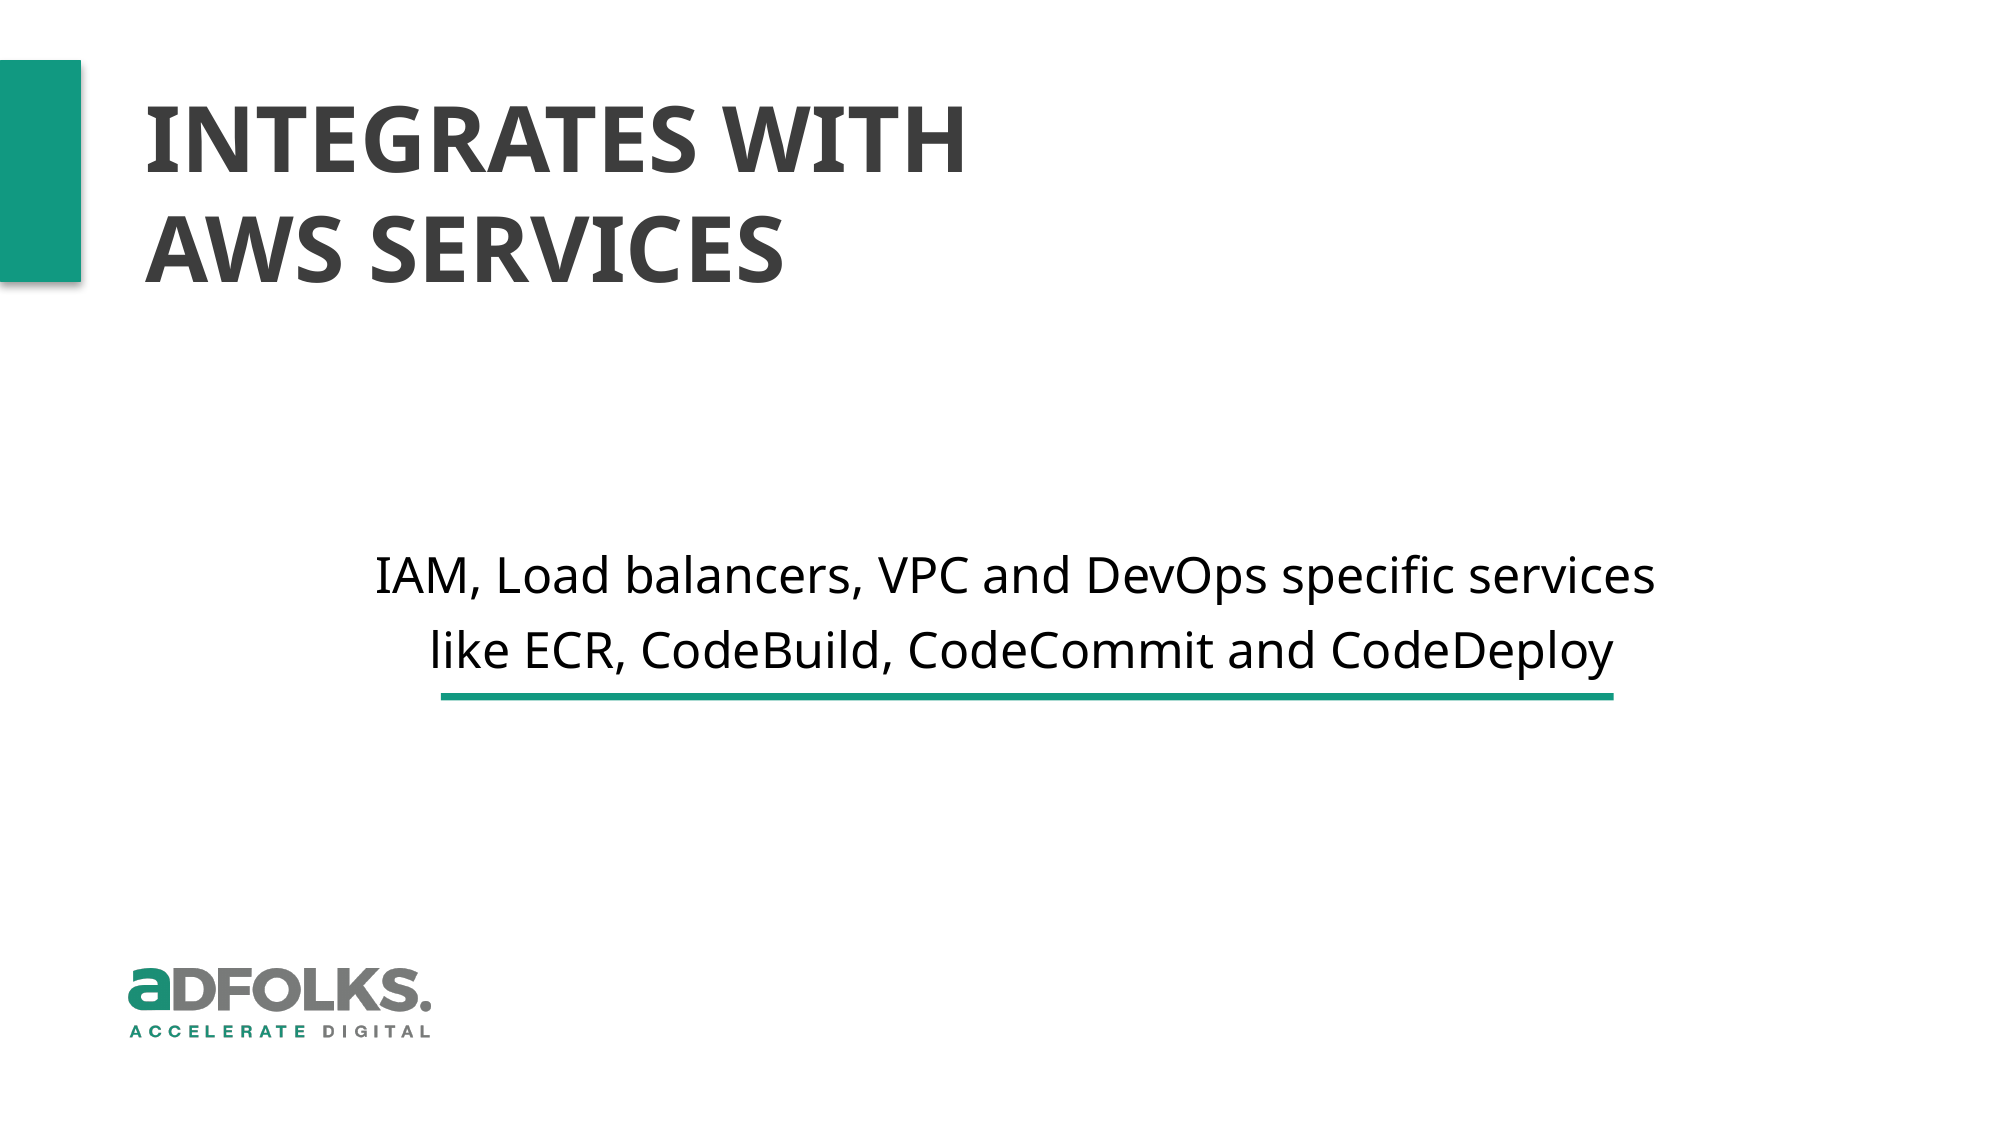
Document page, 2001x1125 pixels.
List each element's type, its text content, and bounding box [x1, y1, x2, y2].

picture [88, 925, 471, 1080]
text_box [440, 692, 1615, 701]
text_box INTEGRATES WITH AWS SERVICES [144, 76, 1891, 266]
text_box [0, 60, 81, 281]
list IAM, Load balancers, VPC and DevOps specific services like ECR, CodeBuild, CodeCommit and CodeDeploy [159, 386, 1885, 745]
